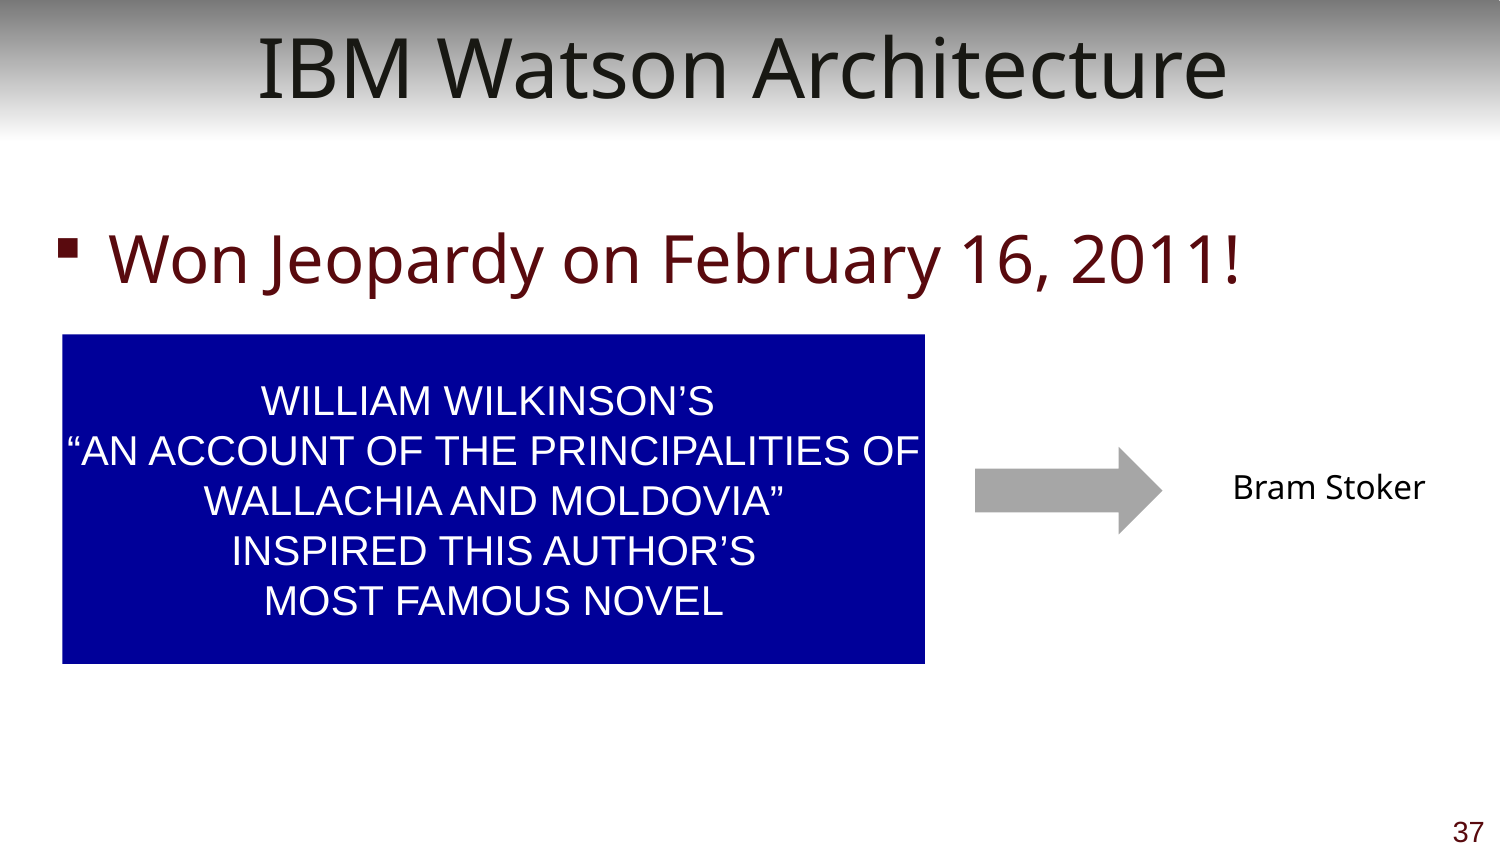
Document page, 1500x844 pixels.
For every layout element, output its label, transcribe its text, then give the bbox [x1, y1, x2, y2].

text_box Bram Stoker [1217, 458, 1441, 514]
text_box [975, 446, 1163, 535]
text_box WILLIAM WILKINSON’S “AN ACCOUNT OF THE PRINCIPALITIES OF WALLACHIA AND MOLDOVIA” INSPIRED THIS AUTHOR’S MOST FAMOUS NOVEL [62, 334, 925, 664]
slide_number 37 [1424, 806, 1500, 844]
title IBM Watson Architecture [12, 0, 1475, 132]
list Won Jeopardy on February 16, 2011! [37, 209, 1438, 757]
